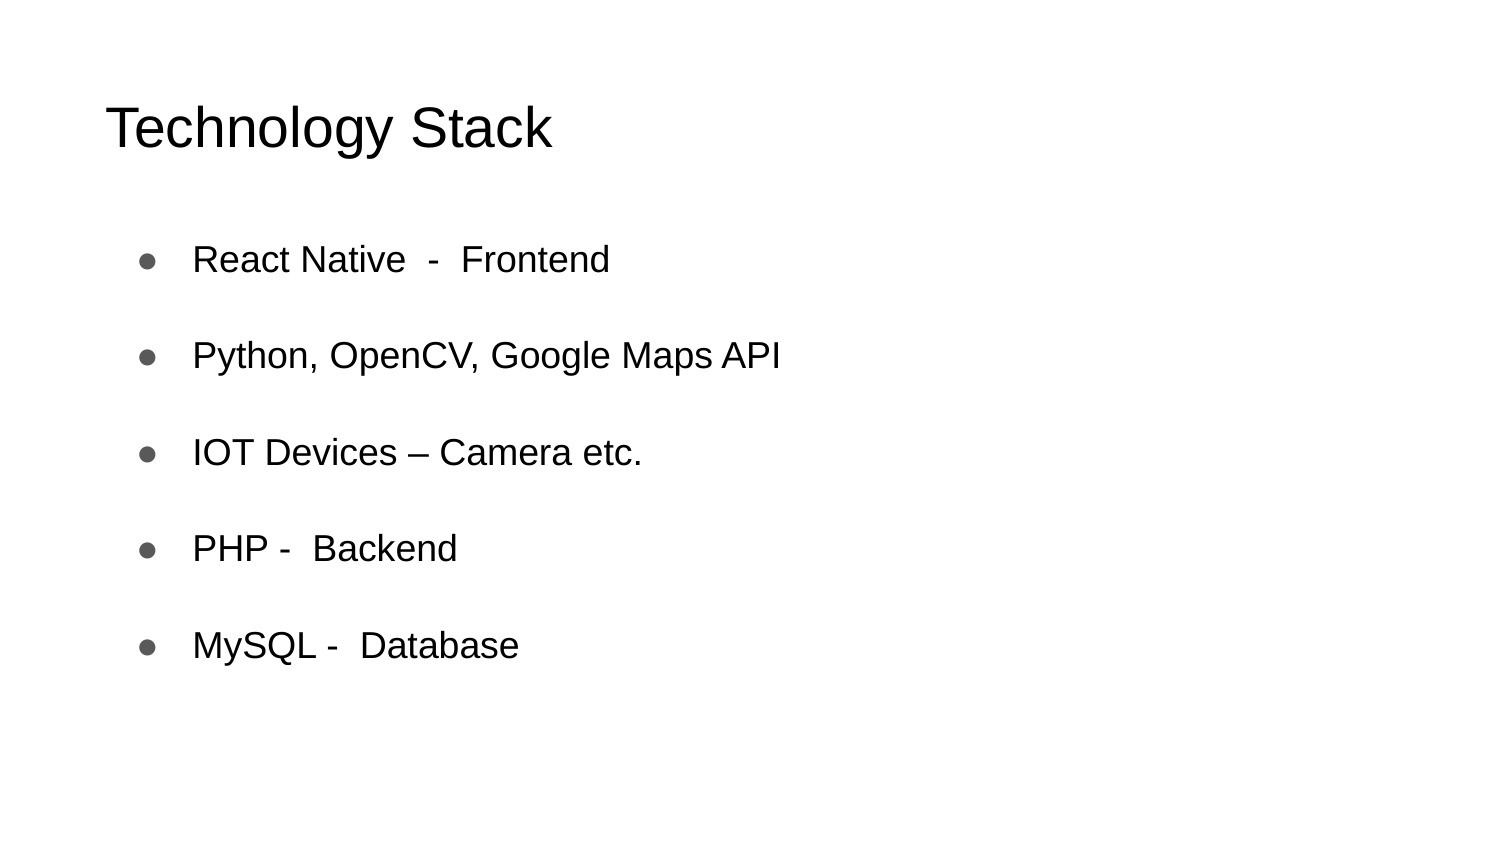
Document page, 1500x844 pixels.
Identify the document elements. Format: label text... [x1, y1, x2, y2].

list React Native - Frontend Python, OpenCV, Google Maps API IOT Devices – Camera etc. PHP - Backend MySQL - Database [102, 216, 1500, 778]
title Technology Stack [90, 81, 1489, 176]
